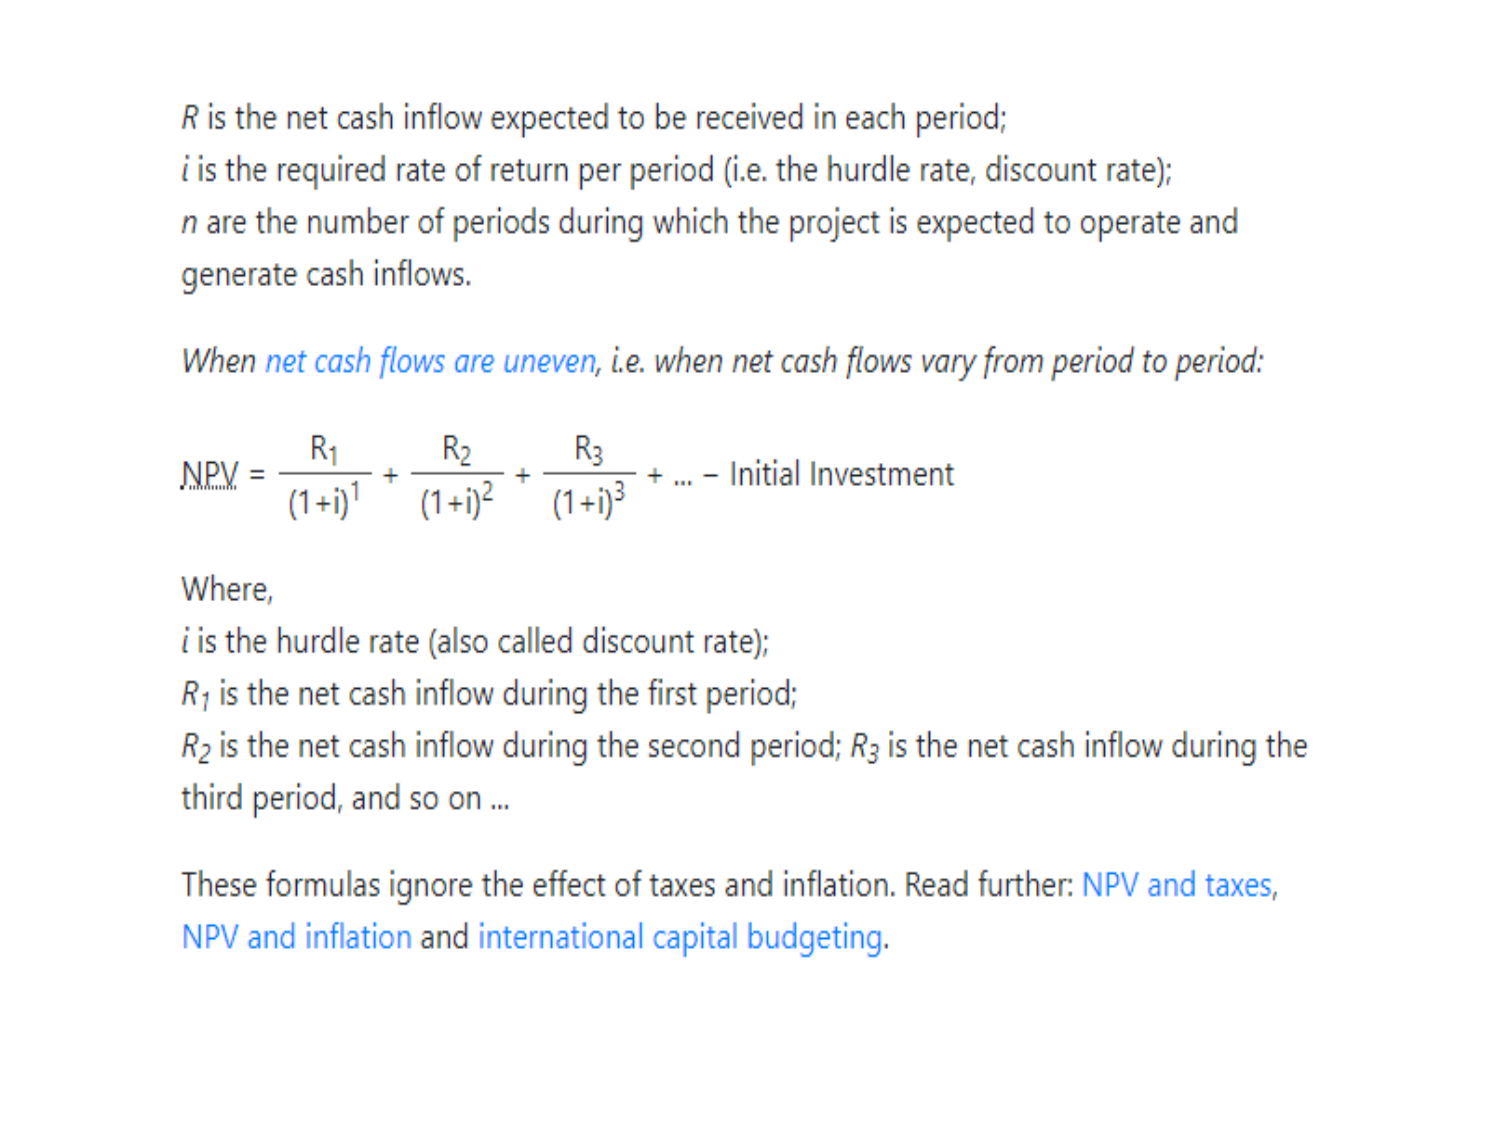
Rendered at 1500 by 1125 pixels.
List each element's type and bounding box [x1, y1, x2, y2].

list [162, 99, 1413, 988]
